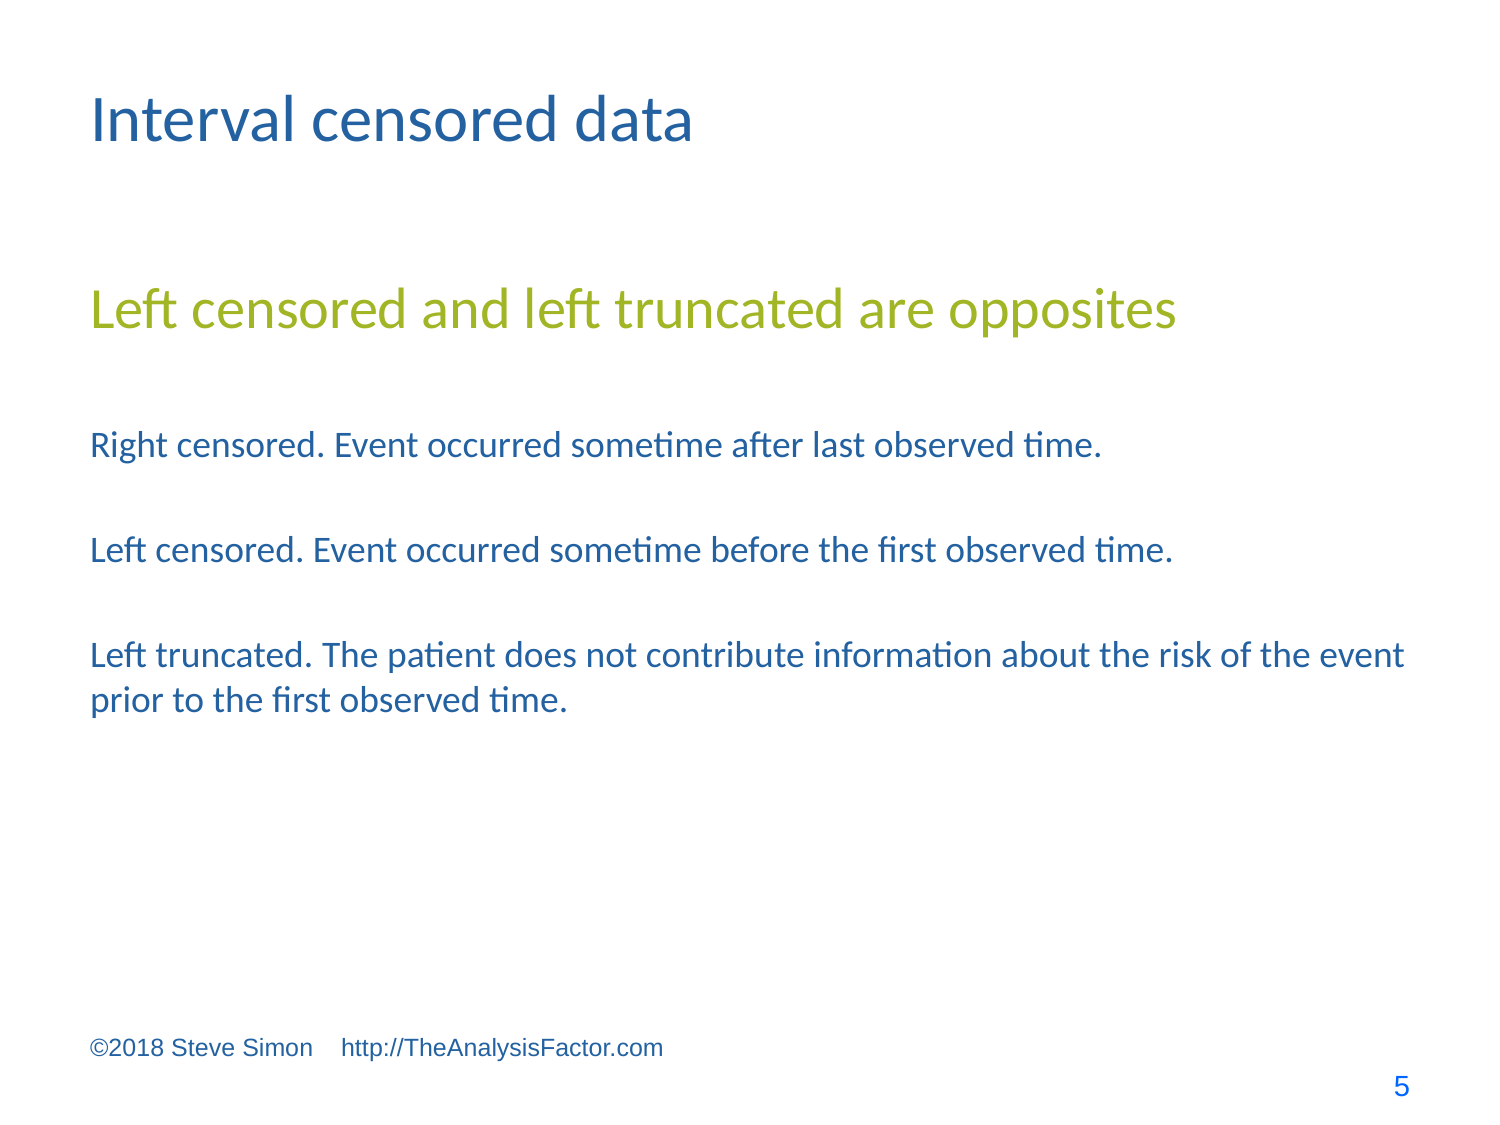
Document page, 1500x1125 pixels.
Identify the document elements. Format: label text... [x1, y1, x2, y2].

list Left censored and left truncated are opposites [75, 262, 1425, 350]
title Interval censored data [75, 62, 1425, 163]
slide_number 5 [1275, 1025, 1425, 1104]
footer ©2018 Steve Simon http://TheAnalysisFactor.com [75, 1024, 1338, 1103]
list Right censored. Event occurred sometime after last observed time. Left censored. Event occurred sometime before the first observed time. Left truncated. The patient does not contribute information about the risk of the event prior to the first observed time. [75, 412, 1425, 800]
